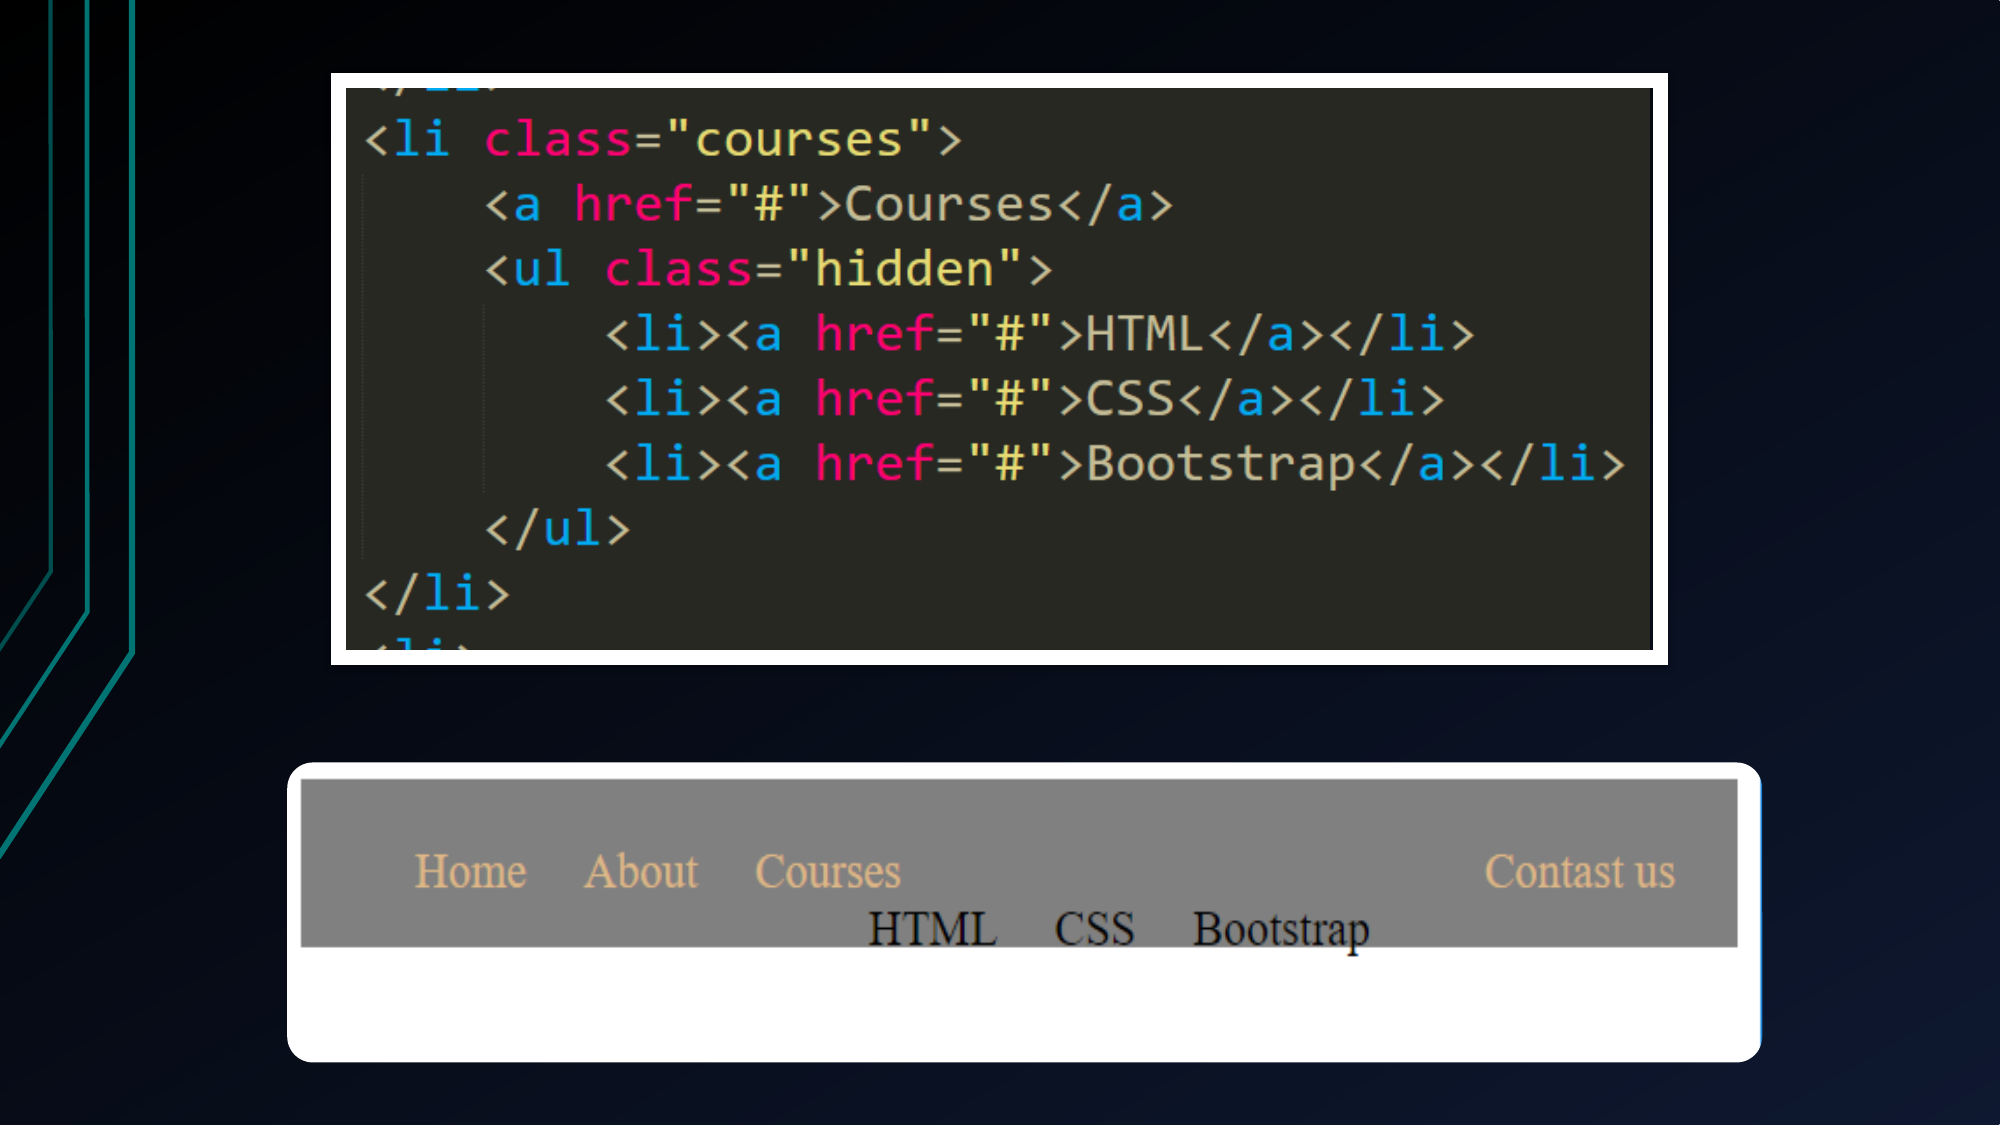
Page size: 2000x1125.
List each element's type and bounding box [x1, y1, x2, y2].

picture [286, 762, 1763, 1063]
picture [345, 87, 1654, 651]
